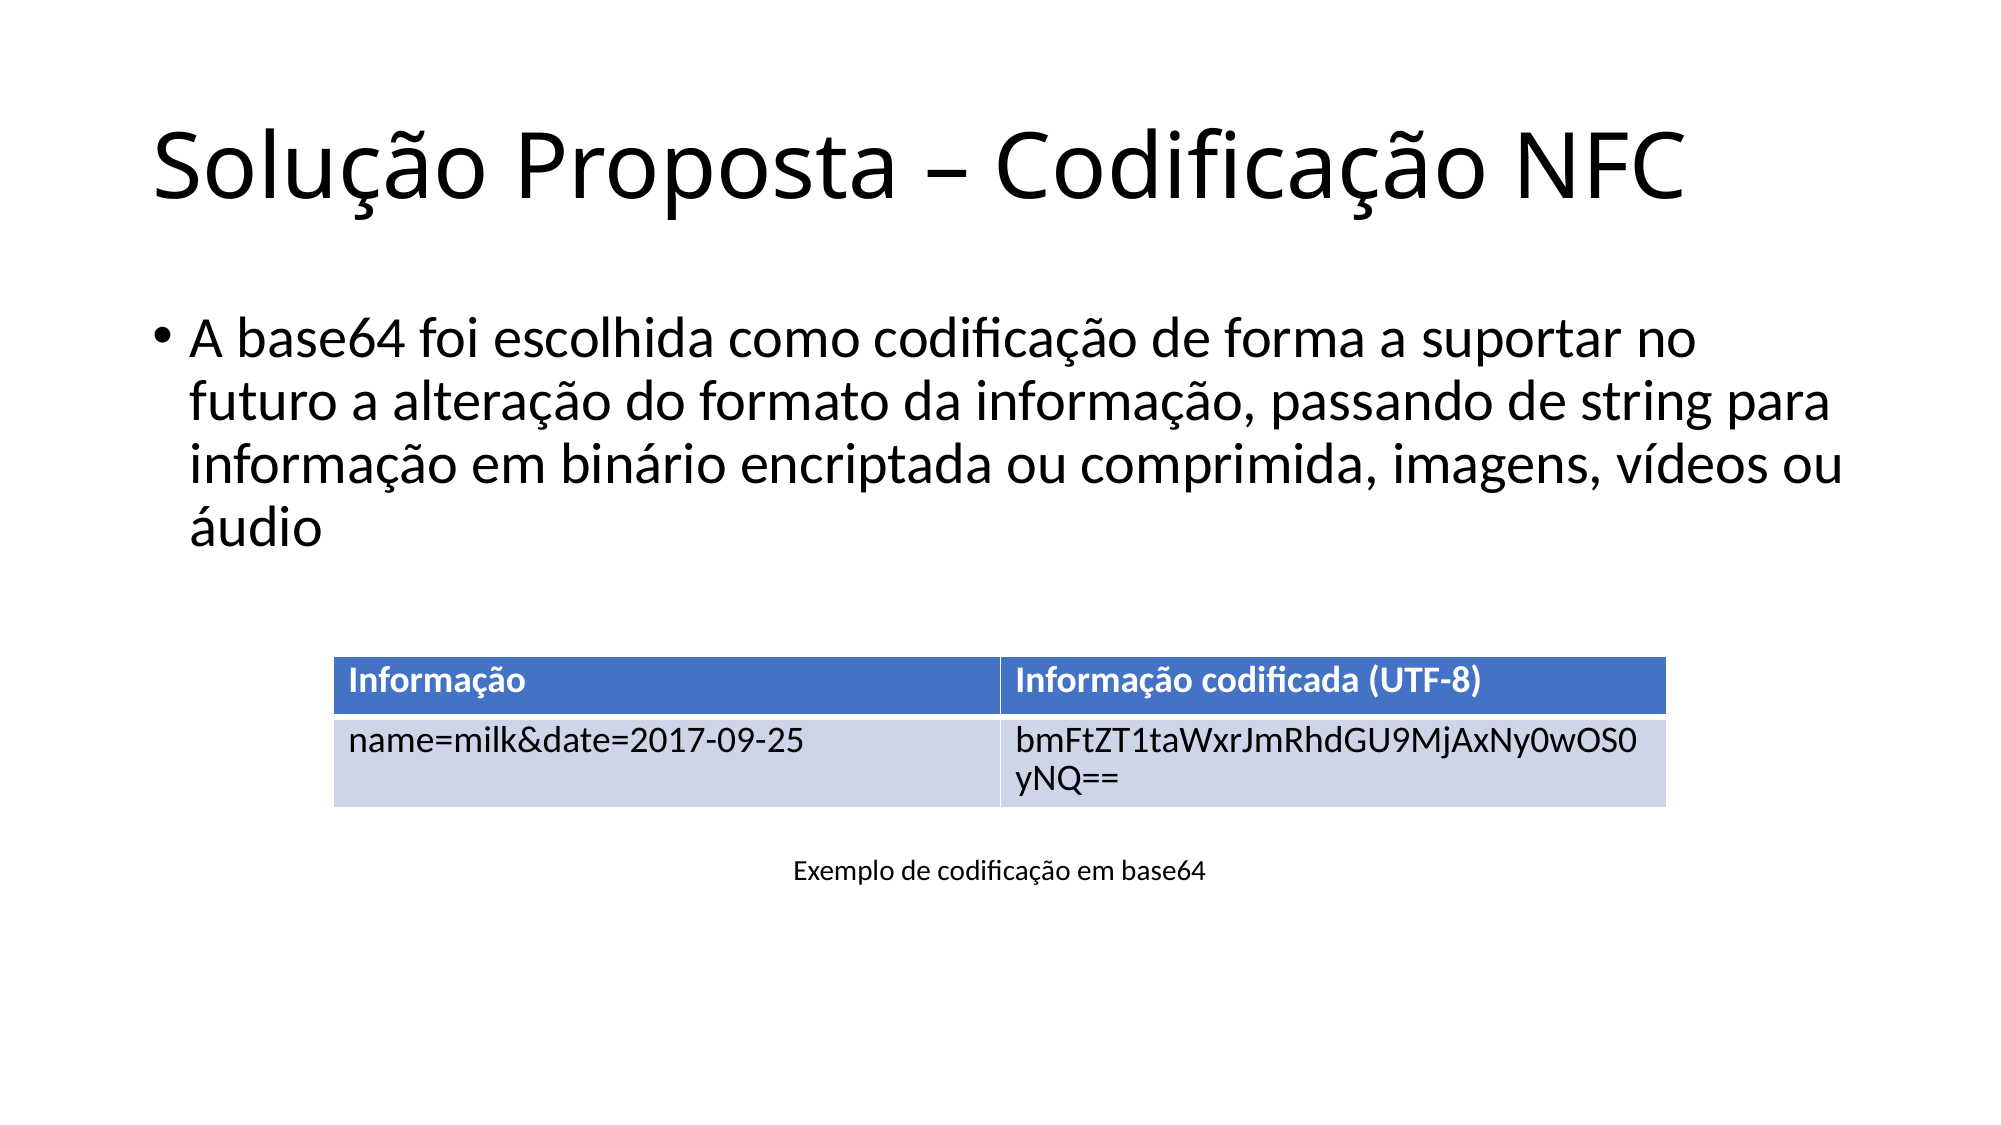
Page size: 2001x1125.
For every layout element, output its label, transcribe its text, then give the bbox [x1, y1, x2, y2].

table_header Informação [334, 657, 1000, 714]
title Solução Proposta – Codificação NFC [137, 59, 1863, 278]
list A base64 foi escolhida como codificação de forma a suportar no futuro a alteração do formato da informação, passando de string para informação em binário encriptada ou comprimida, imagens, vídeos ou áudio [137, 299, 1863, 1014]
table_header Informação codificada (UTF-8) [1001, 657, 1666, 714]
table_cell name=milk&date=2017-09-25 [334, 720, 1000, 807]
text_box Exemplo de codificação em base64 [778, 844, 1222, 894]
table_cell bmFtZT1taWxrJmRhdGU9MjAxNy0wOS0yNQ== [1001, 720, 1666, 807]
